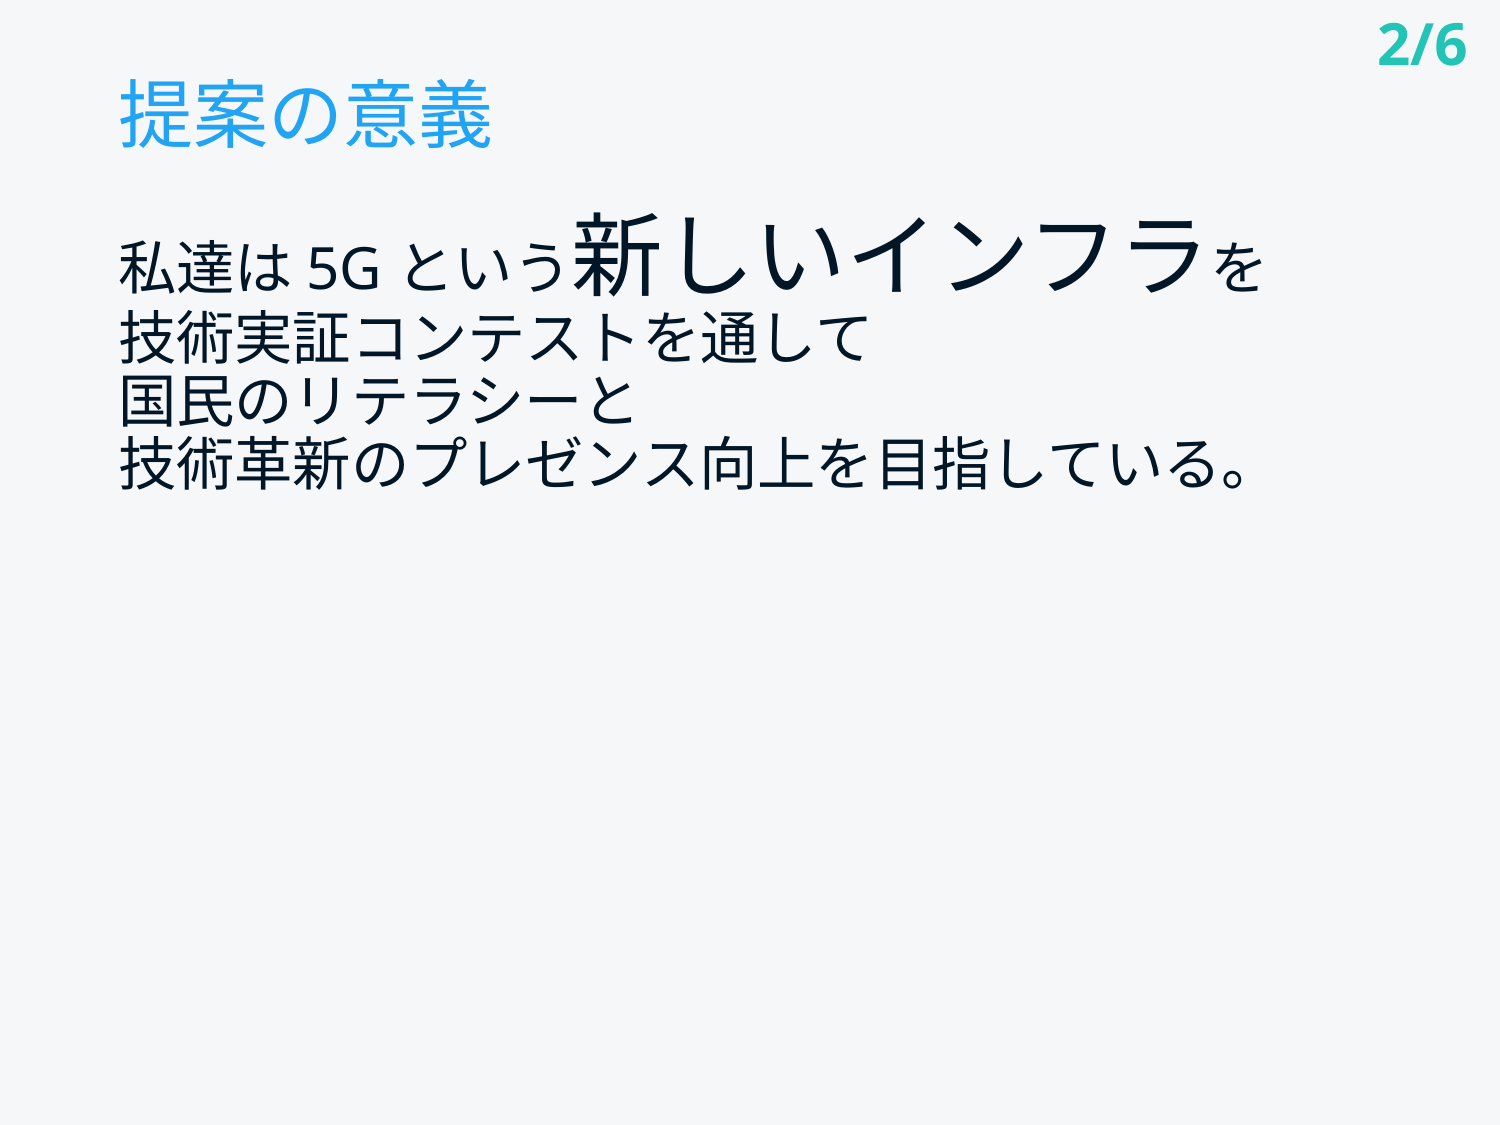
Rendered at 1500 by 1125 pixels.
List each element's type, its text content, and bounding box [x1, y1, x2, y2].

text_box 2/6 [1362, 0, 1483, 85]
list 私達は5Gという新しいインフラを 技術実証コンテストを通して 国民のリテラシーと 技術革新のプレゼンス向上を目指している。 [103, 202, 1397, 1014]
title 提案の意義 [103, 59, 1397, 177]
